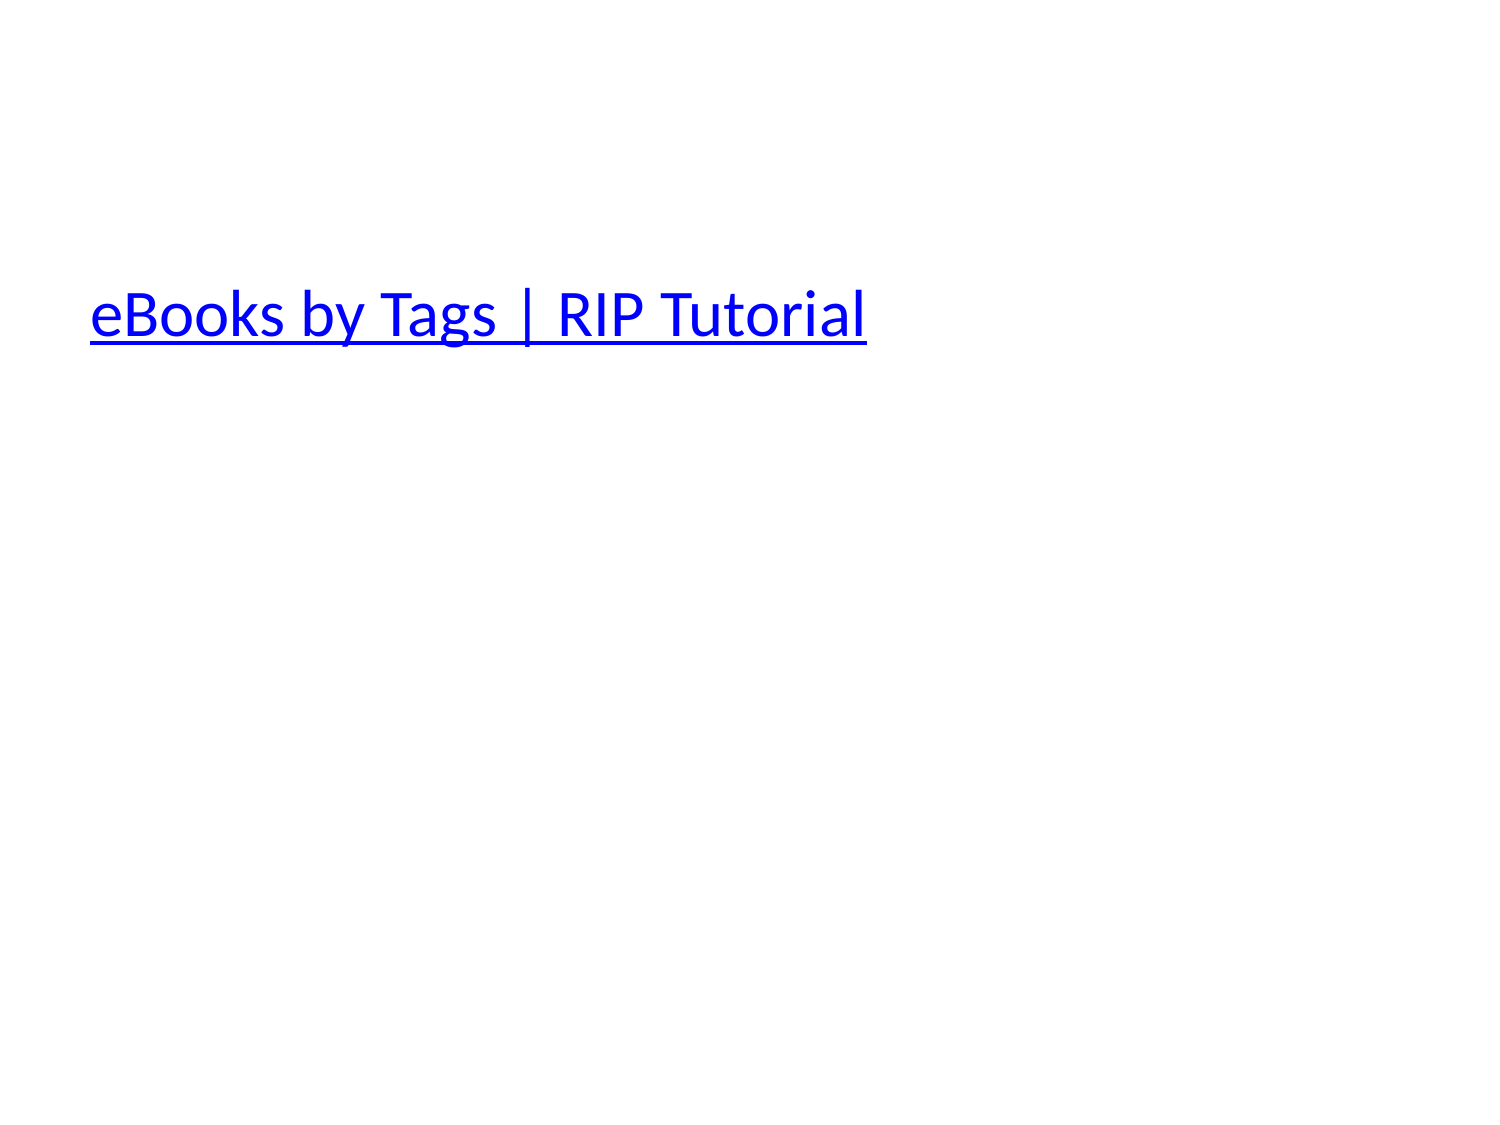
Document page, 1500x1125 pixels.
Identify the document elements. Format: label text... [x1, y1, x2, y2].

list eBooks by Tags | RIP Tutorial [75, 262, 1425, 1005]
